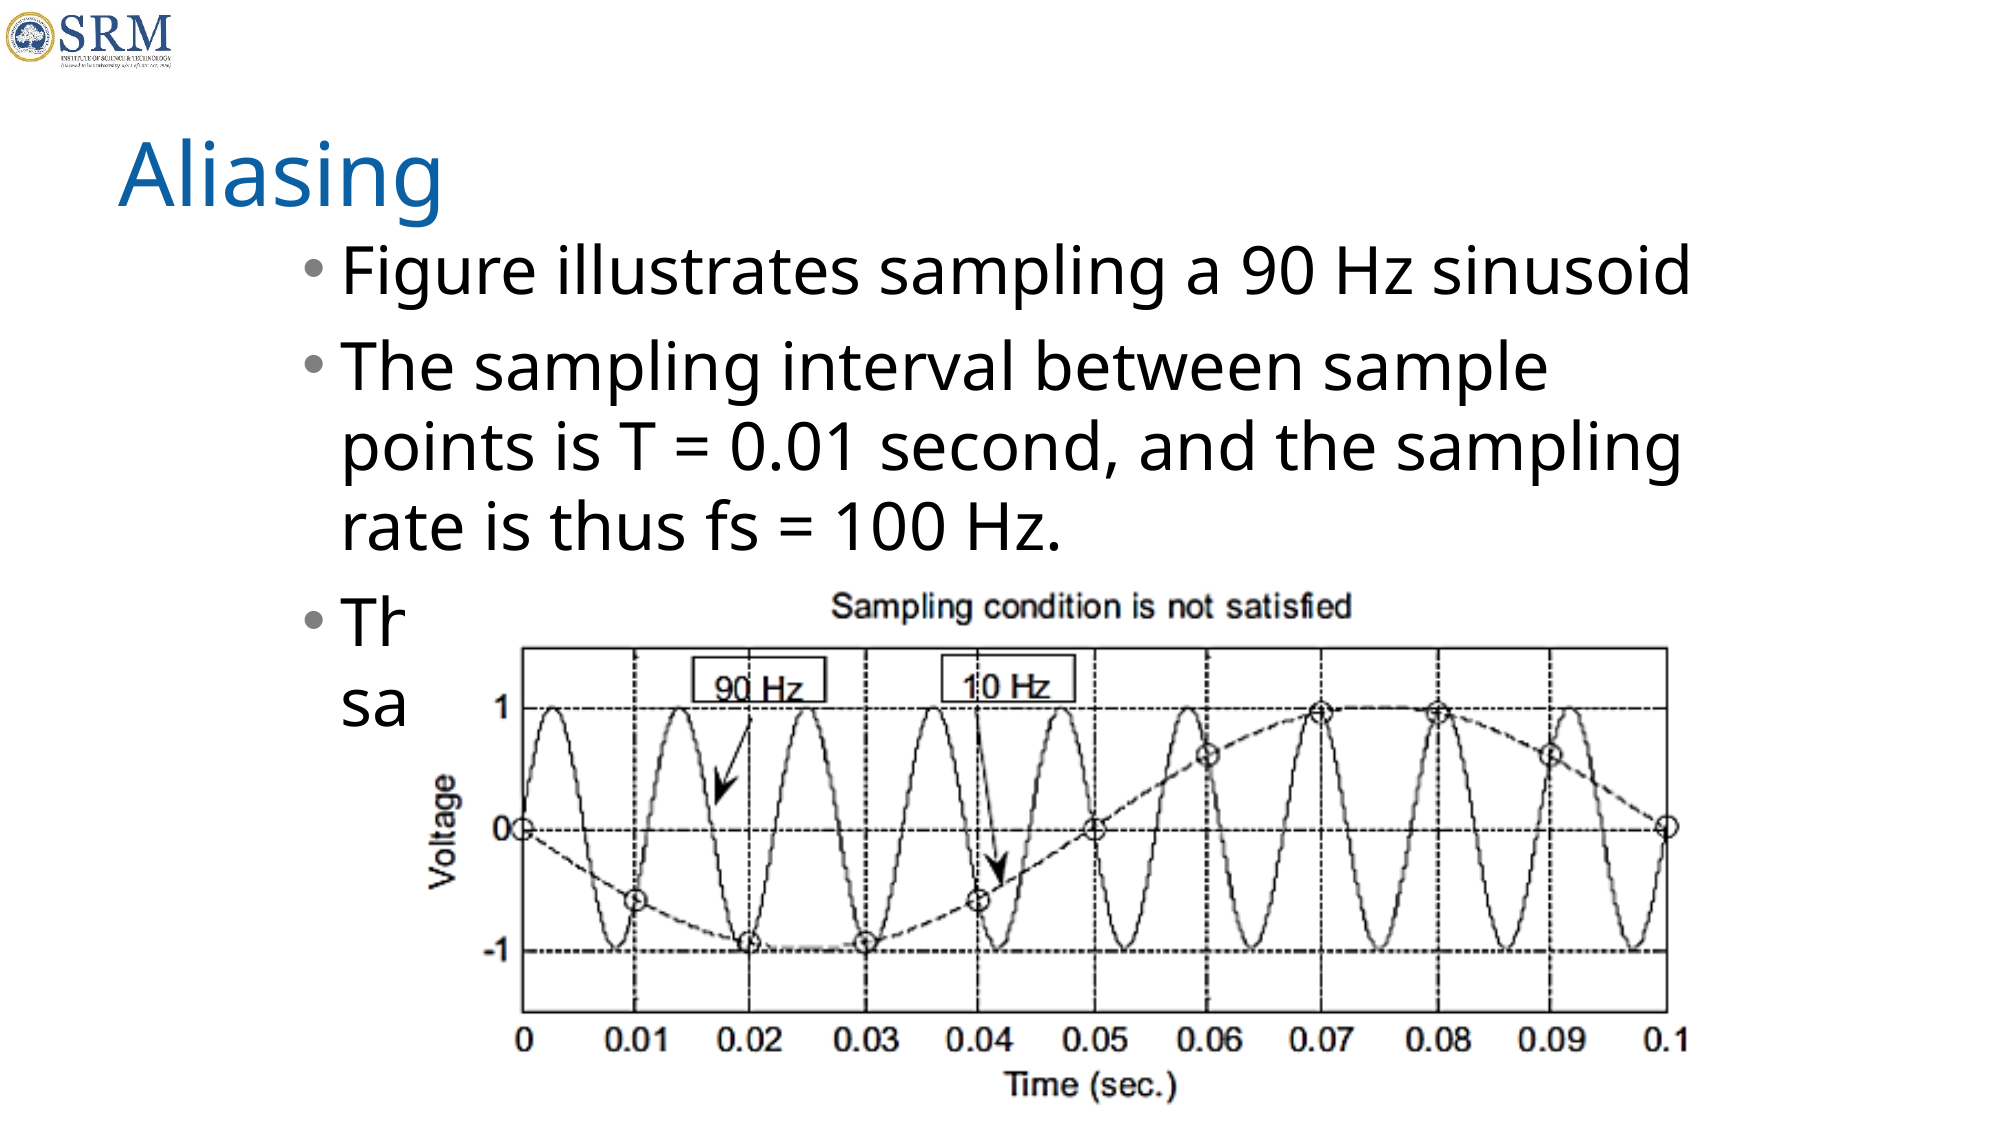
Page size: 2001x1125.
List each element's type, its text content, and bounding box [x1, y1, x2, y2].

title Aliasing [103, 91, 1891, 250]
list Figure illustrates sampling a 90 Hz sinusoid The sampling interval between sample points is T = 0.01 second, and the sampling rate is thus fs = 100 Hz. The sampling theorem condition is not satisfied [287, 219, 1725, 1005]
picture [0, 0, 177, 76]
picture [405, 588, 1702, 1115]
